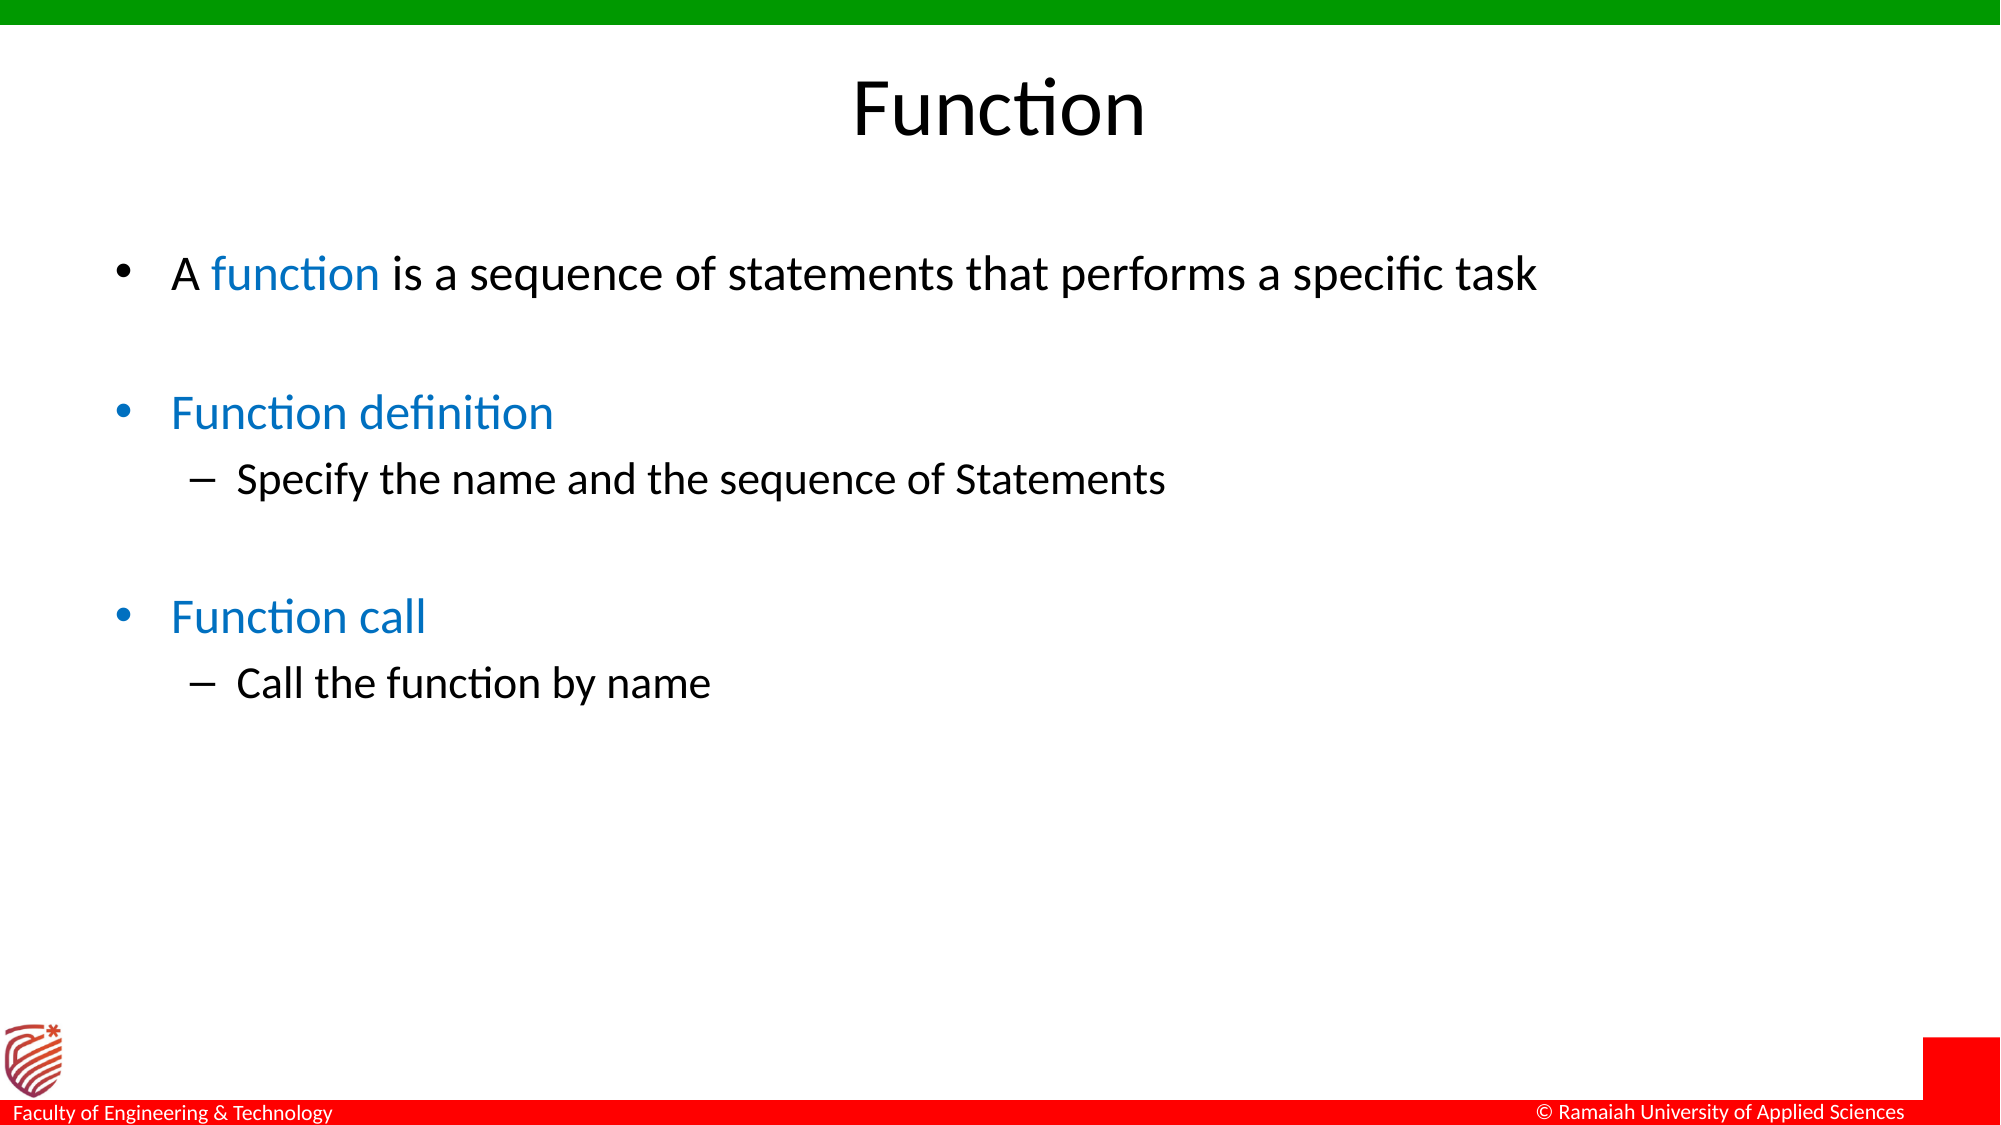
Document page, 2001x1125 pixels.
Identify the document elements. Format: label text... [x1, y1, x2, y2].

list A function is a sequence of statements that performs a specific task Function definition Specify the name and the sequence of Statements Function call Call the function by name [99, 232, 1900, 1005]
title Function [99, 45, 1900, 232]
picture [0, 1013, 69, 1100]
